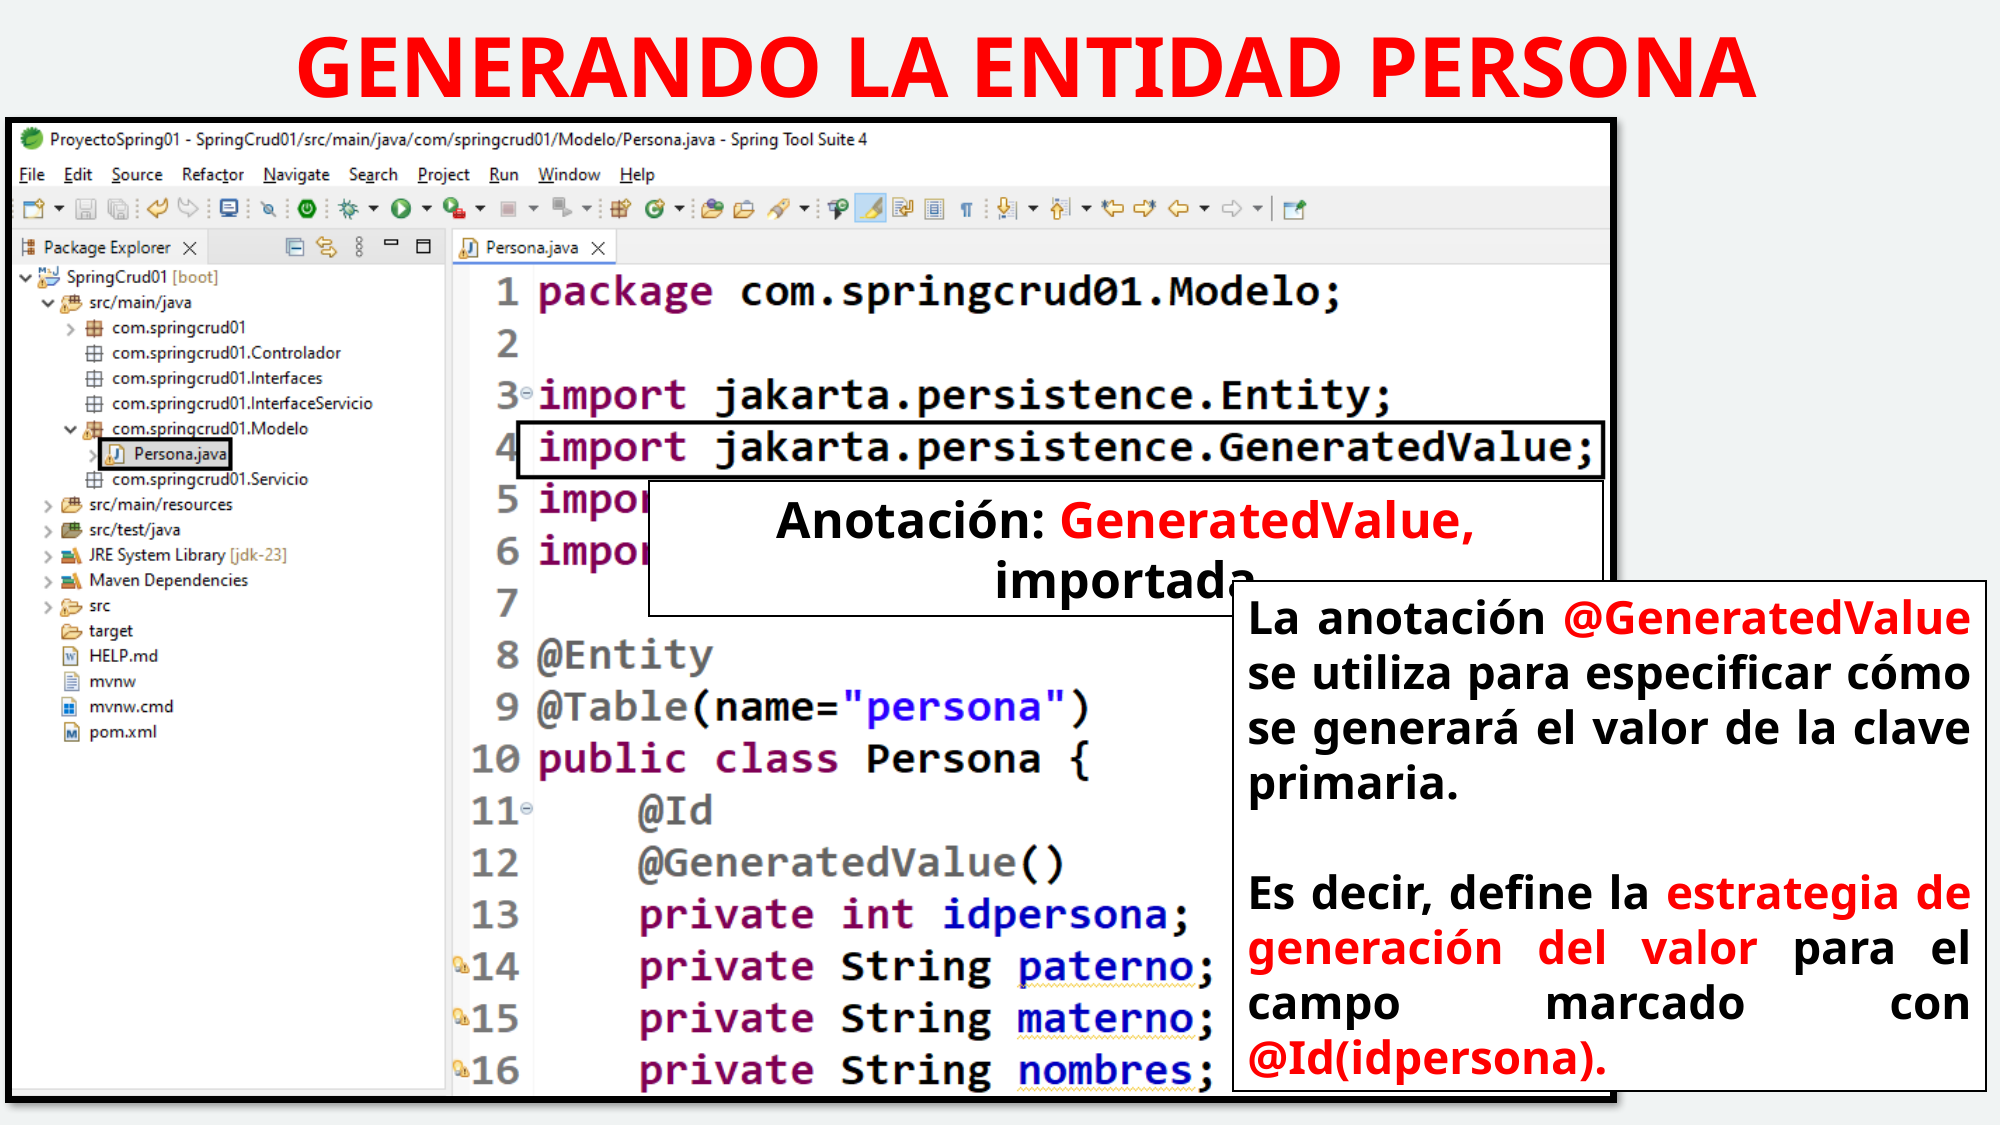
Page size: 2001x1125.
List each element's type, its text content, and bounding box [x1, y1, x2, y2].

text_box La anotación @GeneratedValue se utiliza para especificar cómo se generará el valor de la clave primaria. Es decir, define la estrategia de generación del valor para el campo marcado con @Id(idpersona). [1611, 580, 1987, 1092]
text_box GENERANDO LA ENTIDAD PERSONA [188, 7, 1864, 122]
picture [11, 123, 1611, 1097]
